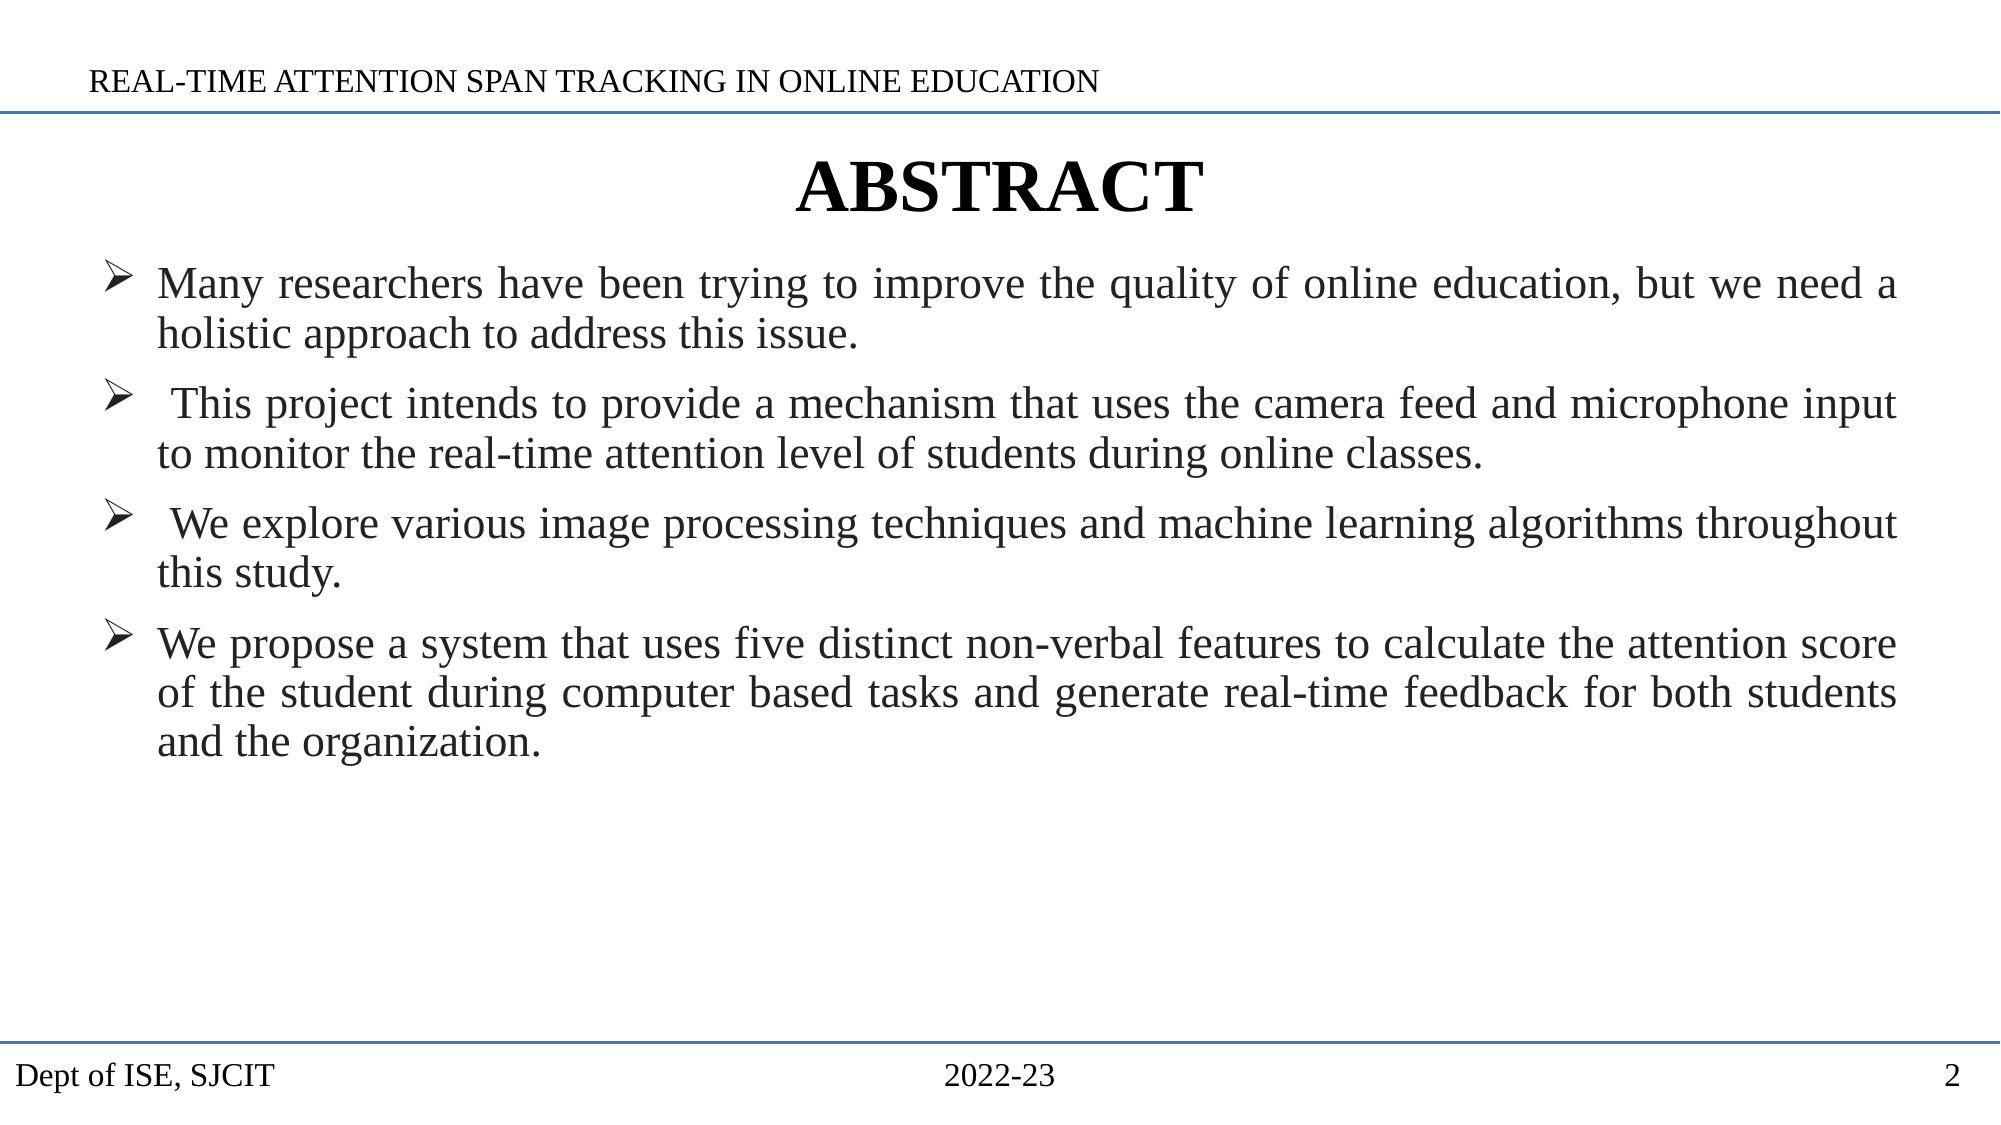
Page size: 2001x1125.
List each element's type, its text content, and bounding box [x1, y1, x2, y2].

slide_number Dept of ISE, SJCIT [0, 1044, 588, 1103]
title ABSTRACT [249, 129, 1750, 235]
footer 2022-23 [662, 1044, 1338, 1103]
slide_number 2 [1412, 1044, 1976, 1103]
text_box [924, 487, 1075, 549]
subtitle Many researchers have been trying to improve the quality of online education, but we need a holistic approach to address this issue. This project intends to provide a mechanism that uses the camera feed and microphone input to monitor the real-time attention level of students during online classes. We explore various image processing techniques and machine learning algorithms throughout this study. We propose a system that uses five distinct non-verbal features to calculate the attention score of the student during computer based tasks and generate real-time feedback for both students and the organization. [85, 251, 1915, 1041]
text_box REAL-TIME ATTENTION SPAN TRACKING IN ONLINE EDUCATION [73, 51, 1624, 107]
